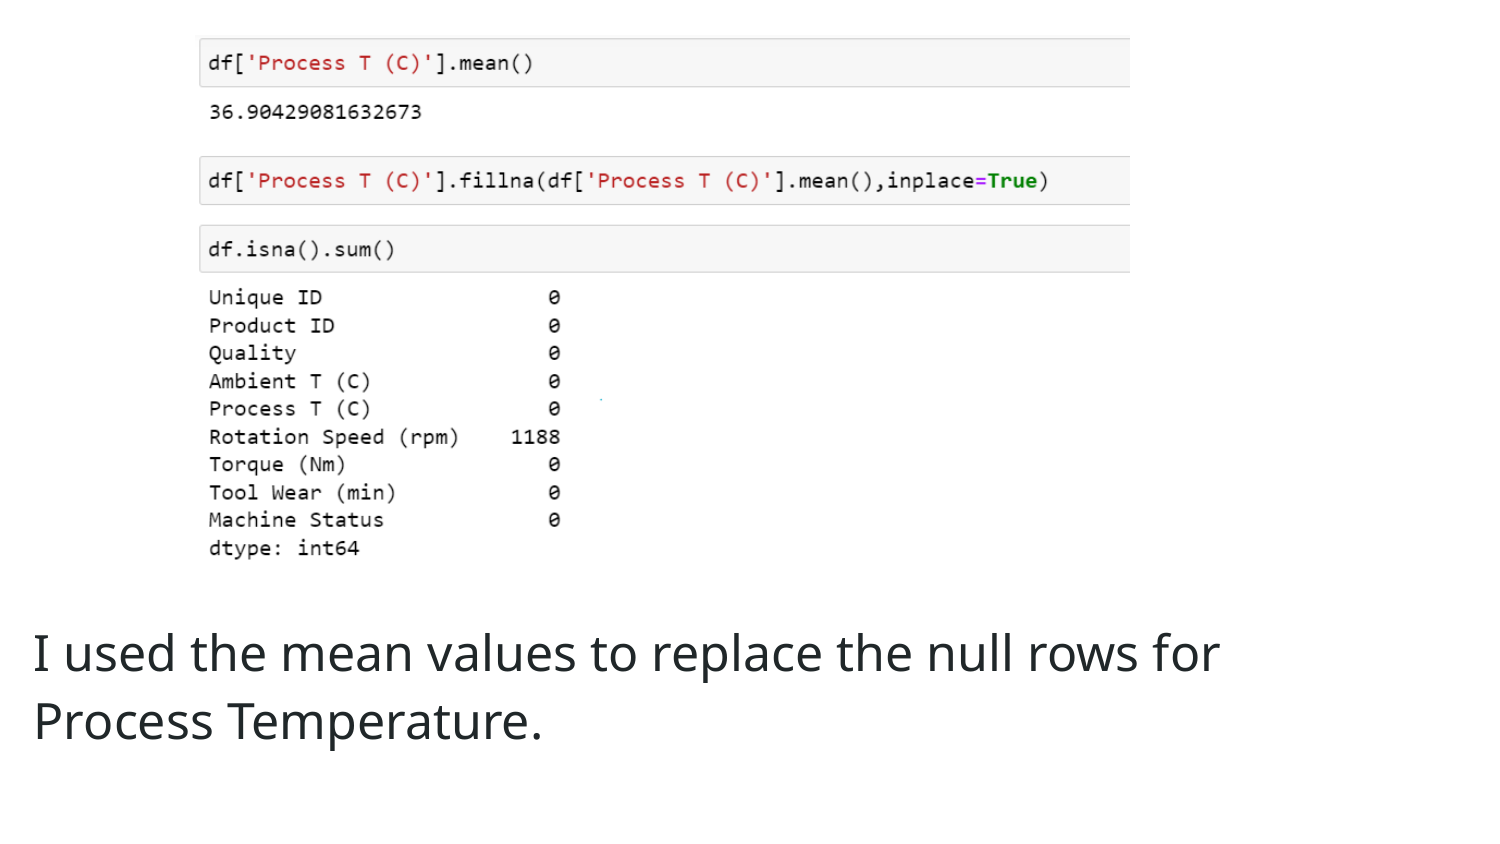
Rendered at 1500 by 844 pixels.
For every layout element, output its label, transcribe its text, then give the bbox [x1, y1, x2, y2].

picture [195, 35, 1131, 589]
title I used the mean values to replace the null rows for Process Temperature. [18, 602, 1417, 823]
